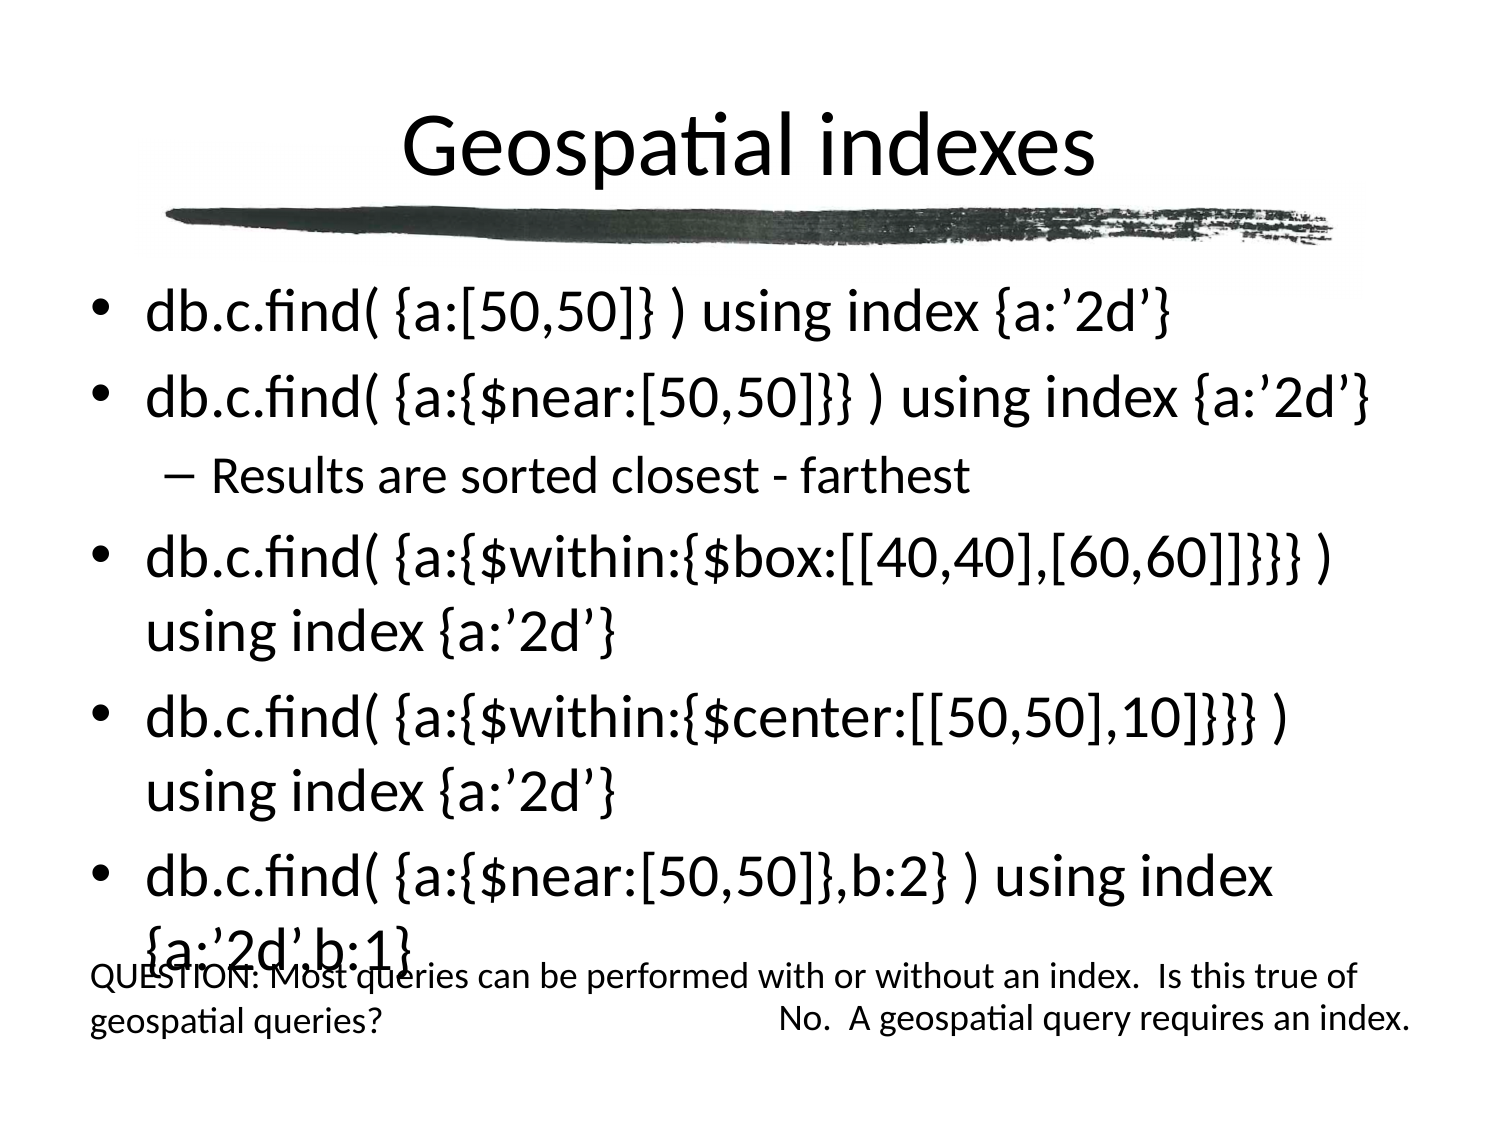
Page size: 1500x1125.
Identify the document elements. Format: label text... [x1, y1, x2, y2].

title Geospatial indexes [75, 45, 1425, 233]
text_box No. A geospatial query requires an index. [76, 985, 1427, 1046]
picture [136, 233, 1363, 262]
list db.c.find( {a:[50,50]} ) using index {a:’2d’} db.c.find( {a:{$near:[50,50]}} ) using index {a:’2d’} Results are sorted closest - farthest db.c.find( {a:{$within:{$box:[[40,40],[60,60]]}}} ) using index {a:’2d’} db.c.find( {a:{$within:{$center:[[50,50],10]}}} ) using index {a:’2d’} db.c.find( {a:{$near:[50,50]},b:2} ) using index {a:’2d’,b:1} [75, 262, 1425, 943]
text_box QUESTION: Most queries can be performed with or without an index. Is this true of geospatial queries? [74, 943, 1425, 1049]
